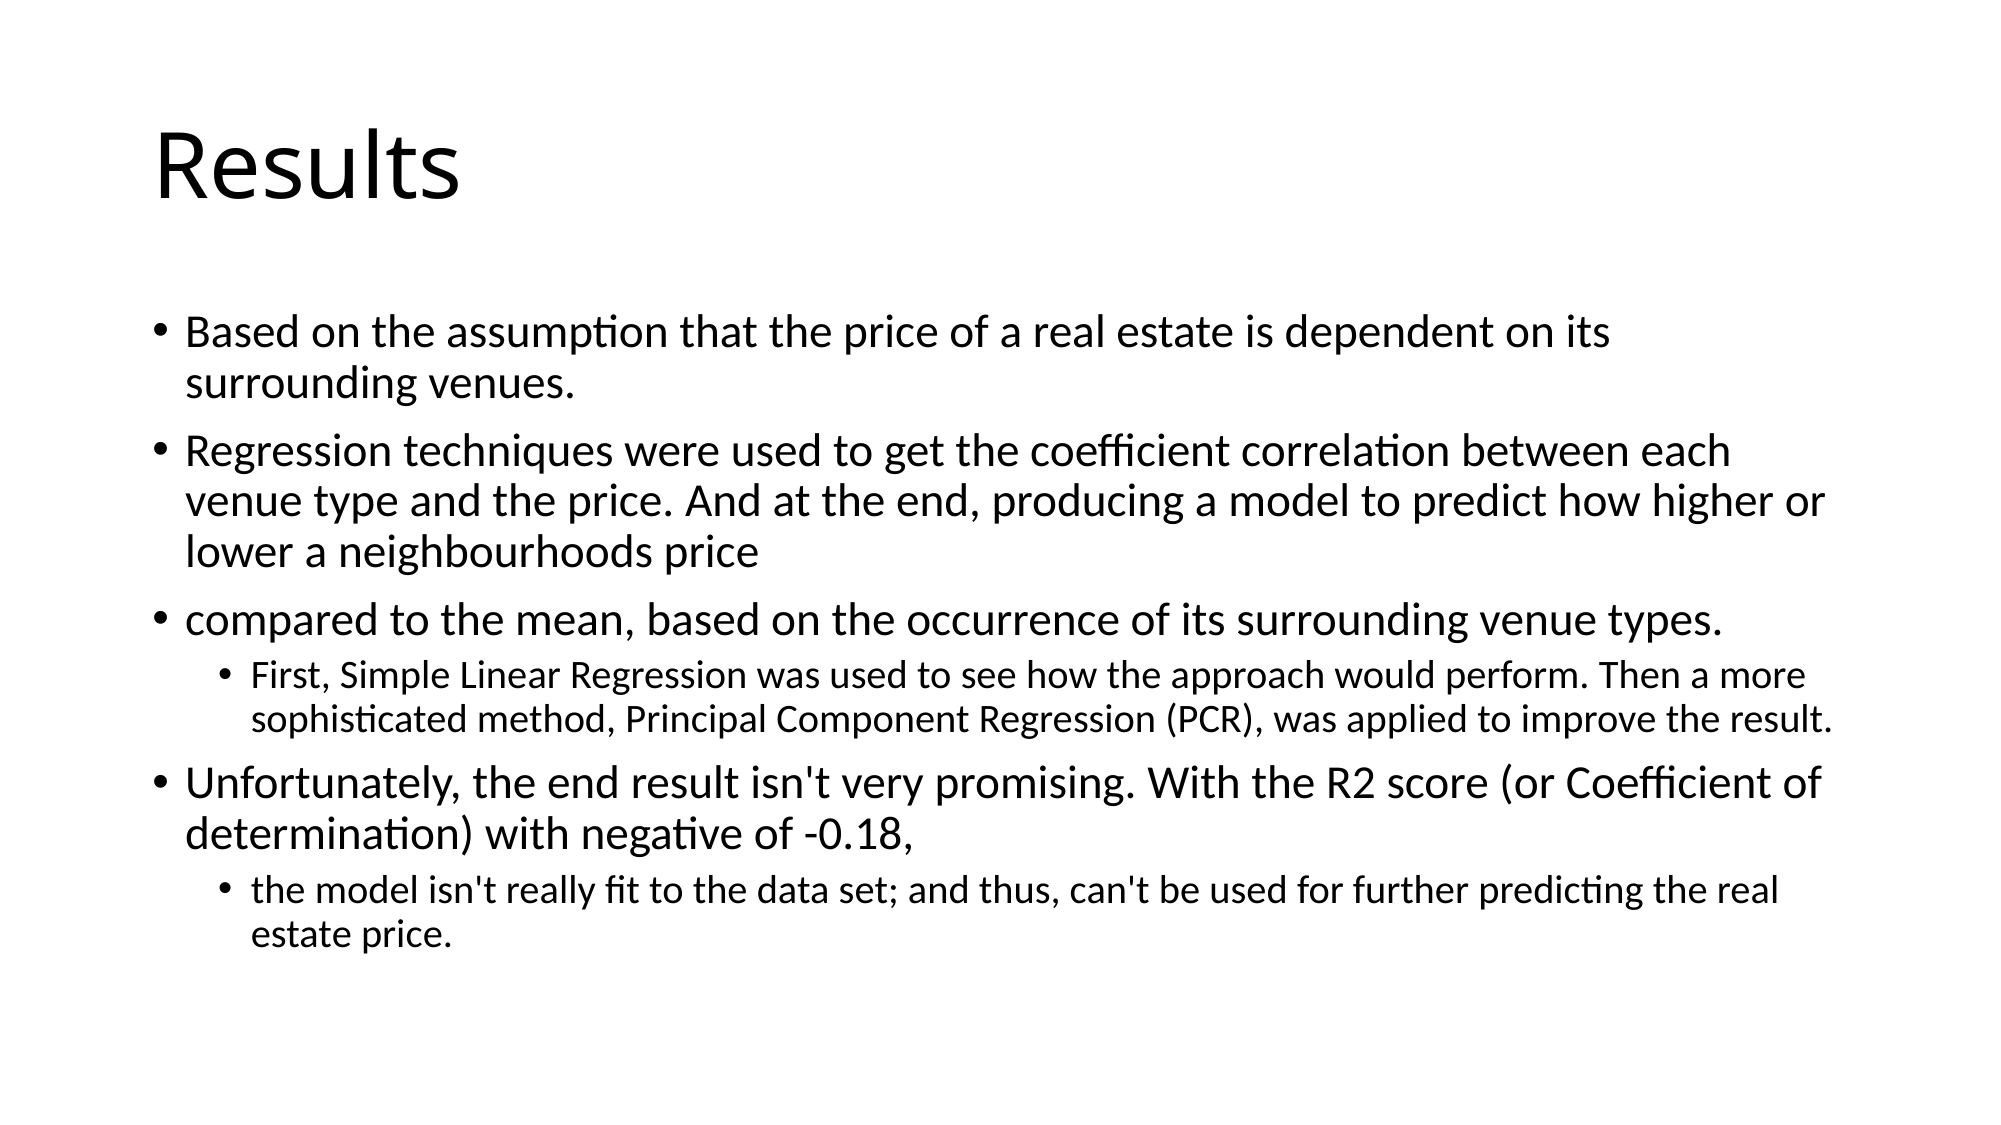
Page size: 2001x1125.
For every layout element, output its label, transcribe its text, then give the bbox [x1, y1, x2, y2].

title Results [137, 59, 1863, 278]
list Based on the assumption that the price of a real estate is dependent on its surrounding venues. Regression techniques were used to get the coefficient correlation between each venue type and the price. And at the end, producing a model to predict how higher or lower a neighbourhoods price compared to the mean, based on the occurrence of its surrounding venue types. First, Simple Linear Regression was used to see how the approach would perform. Then a more sophisticated method, Principal Component Regression (PCR), was applied to improve the result. Unfortunately, the end result isn't very promising. With the R2 score (or Coefficient of determination) with negative of -0.18, the model isn't really fit to the data set; and thus, can't be used for further predicting the real estate price. [137, 299, 1863, 1014]
